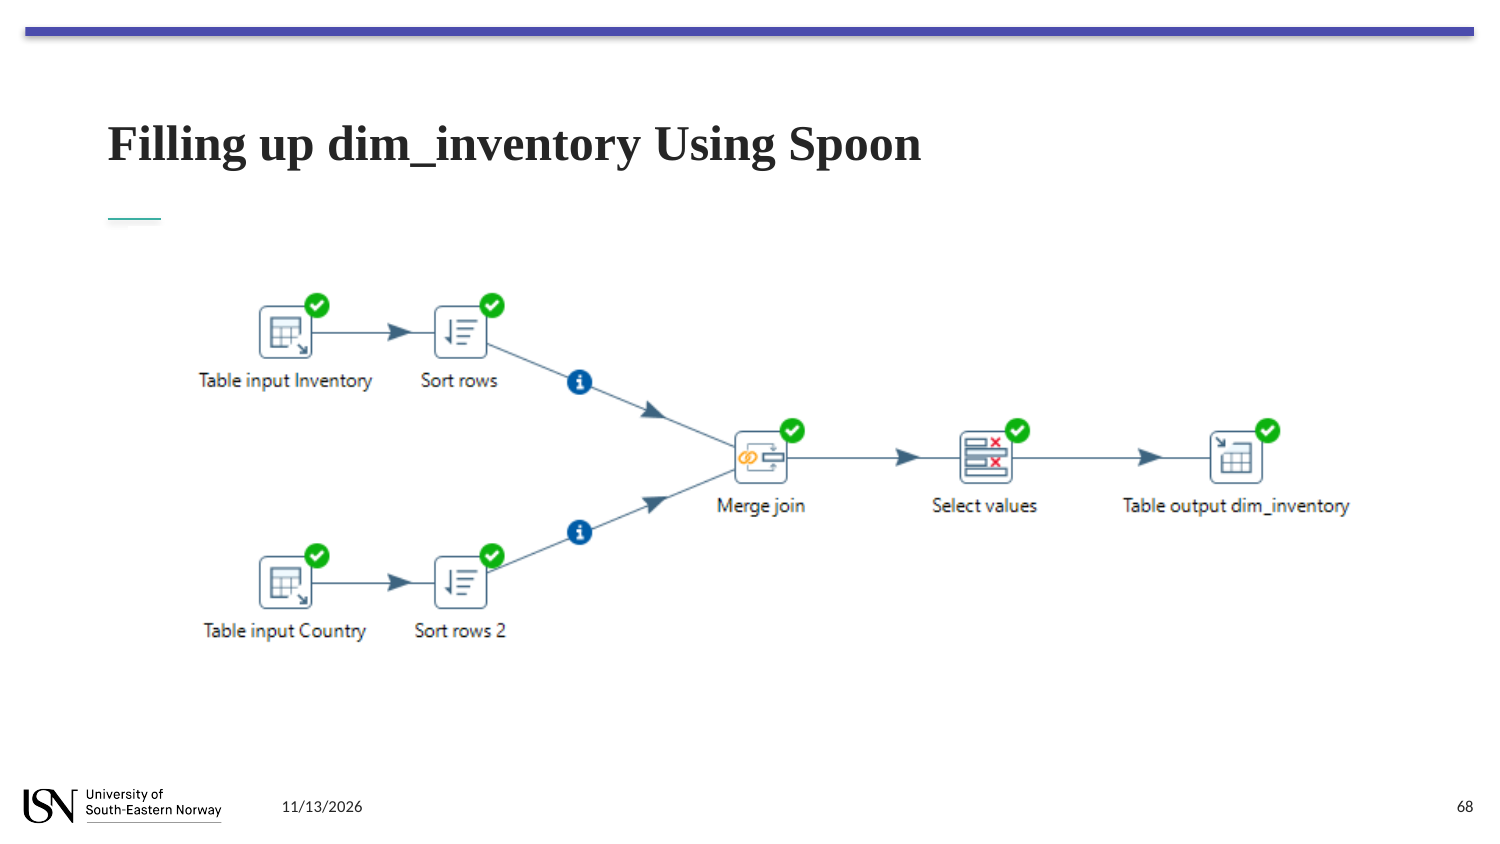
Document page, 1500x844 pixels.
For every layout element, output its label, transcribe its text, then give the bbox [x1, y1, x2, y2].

title Filling up dim_inventory Using Spoon [107, 70, 1414, 211]
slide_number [281, 793, 497, 820]
slide_number 68 [1123, 793, 1474, 820]
picture [128, 225, 1393, 747]
picture [3, 768, 238, 844]
